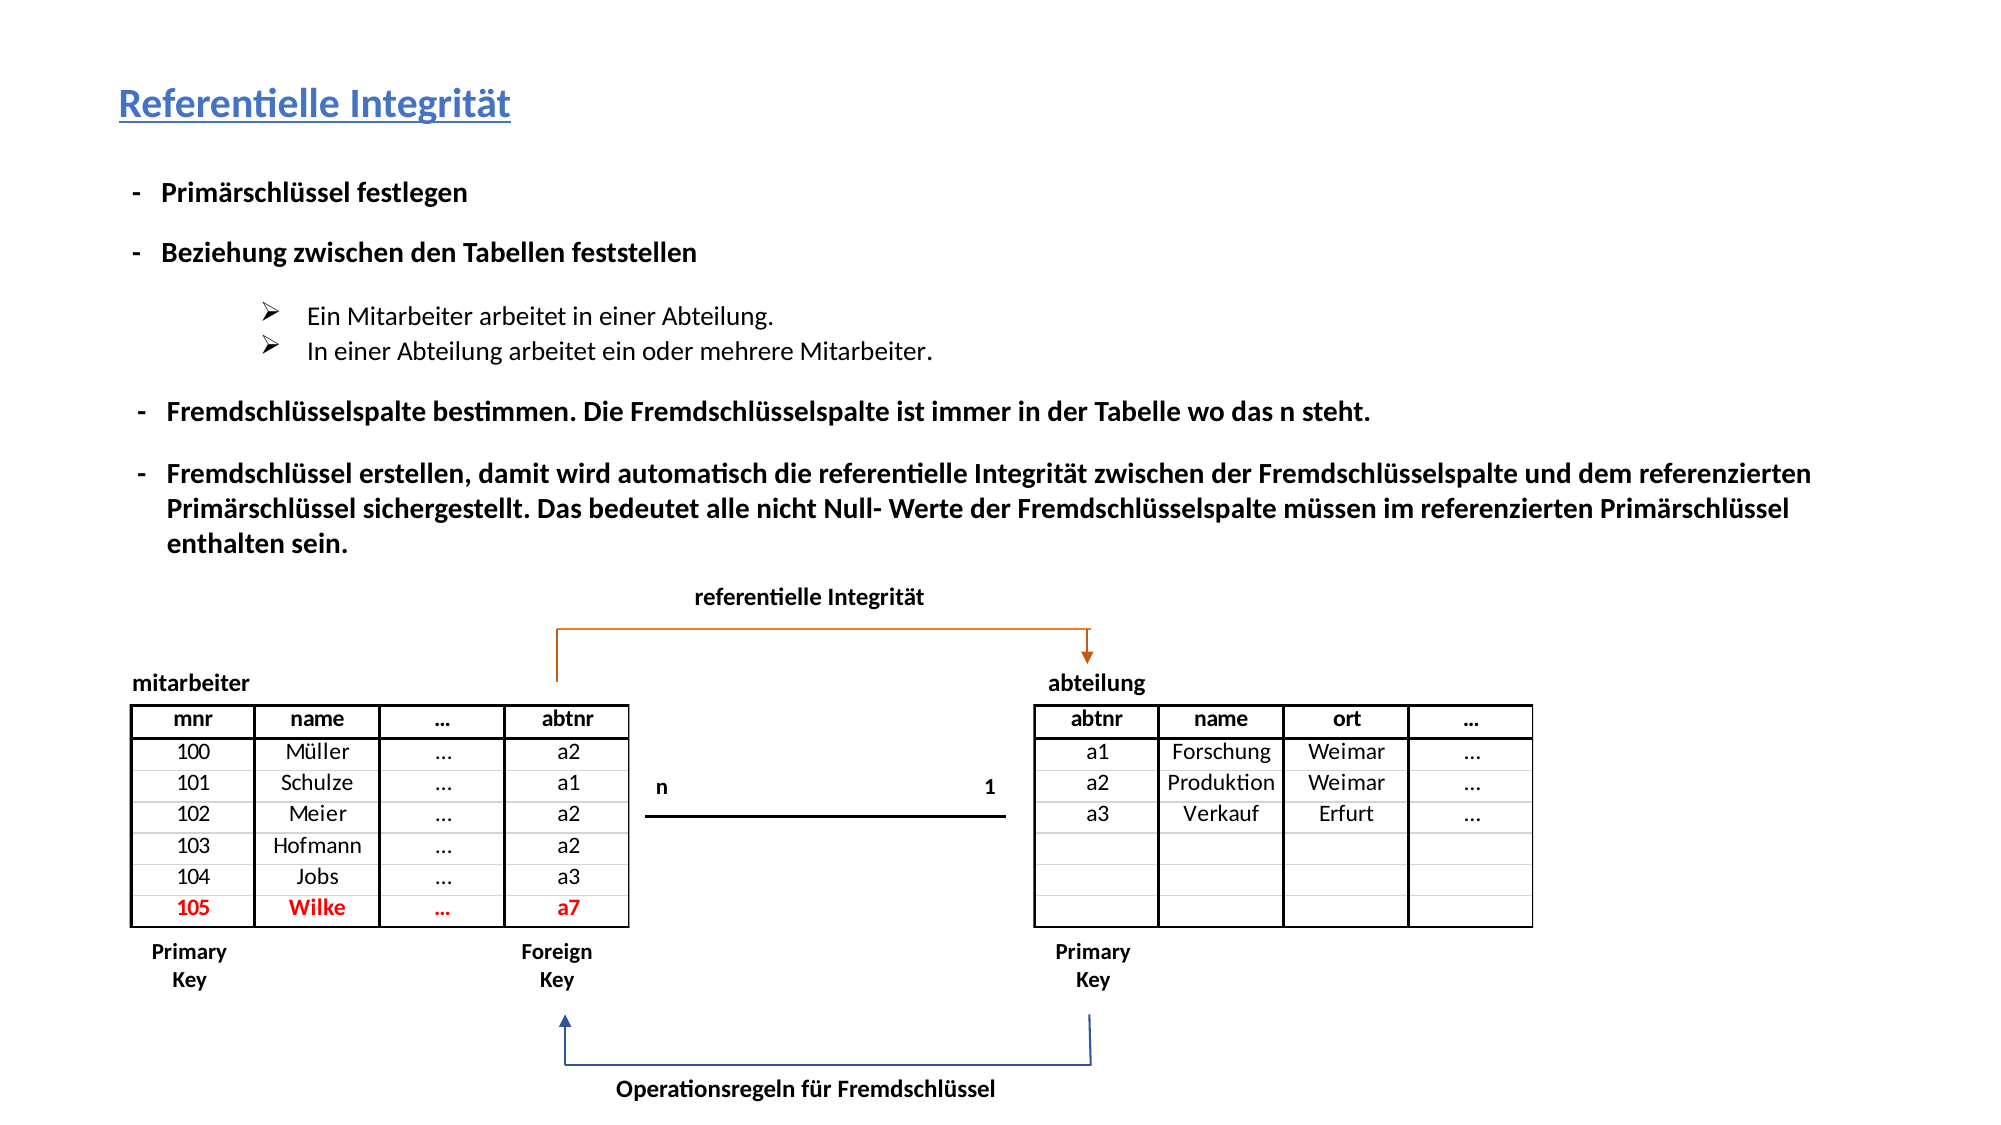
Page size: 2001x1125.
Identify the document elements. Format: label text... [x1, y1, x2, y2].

text_box Ein Mitarbeiter arbeitet in einer Abteilung. In einer Abteilung arbeitet ein oder mehrere Mitarbeiter. [245, 291, 1088, 374]
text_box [1033, 704, 1535, 930]
text_box n [641, 764, 704, 807]
text_box - Fremdschlüsselspalte bestimmen. Die Fremdschlüsselspalte ist immer in der Tabelle wo das n steht. [122, 384, 1816, 435]
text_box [129, 704, 632, 930]
text_box mitarbeiter [117, 658, 403, 704]
text_box Primary Key [129, 930, 250, 999]
text_box - Beziehung zwischen den Tabellen feststellen [117, 226, 1006, 276]
text_box 1 [969, 764, 1032, 807]
text_box Operationsregeln für Fremdschlüssel [601, 1066, 1025, 1111]
text_box Foreign Key [497, 930, 618, 999]
text_box Referentielle Integrität [103, 68, 1132, 134]
text_box Primary Key [1033, 930, 1154, 999]
text_box - Primärschlüssel festlegen [117, 165, 849, 216]
text_box abteilung [1033, 658, 1319, 704]
text_box referentielle Integrität [679, 572, 1088, 618]
text_box - Fremdschlüssel erstellen, damit wird automatisch die referentielle Integrität zwischen der Fremdschlüsselspalte und dem referenzierten Primärschlüssel sichergestellt. Das bedeutet alle nicht Null- Werte der Fremdschlüsselspalte müssen im referenzierten Primärschlüssel enthalten sein. [122, 446, 1903, 567]
